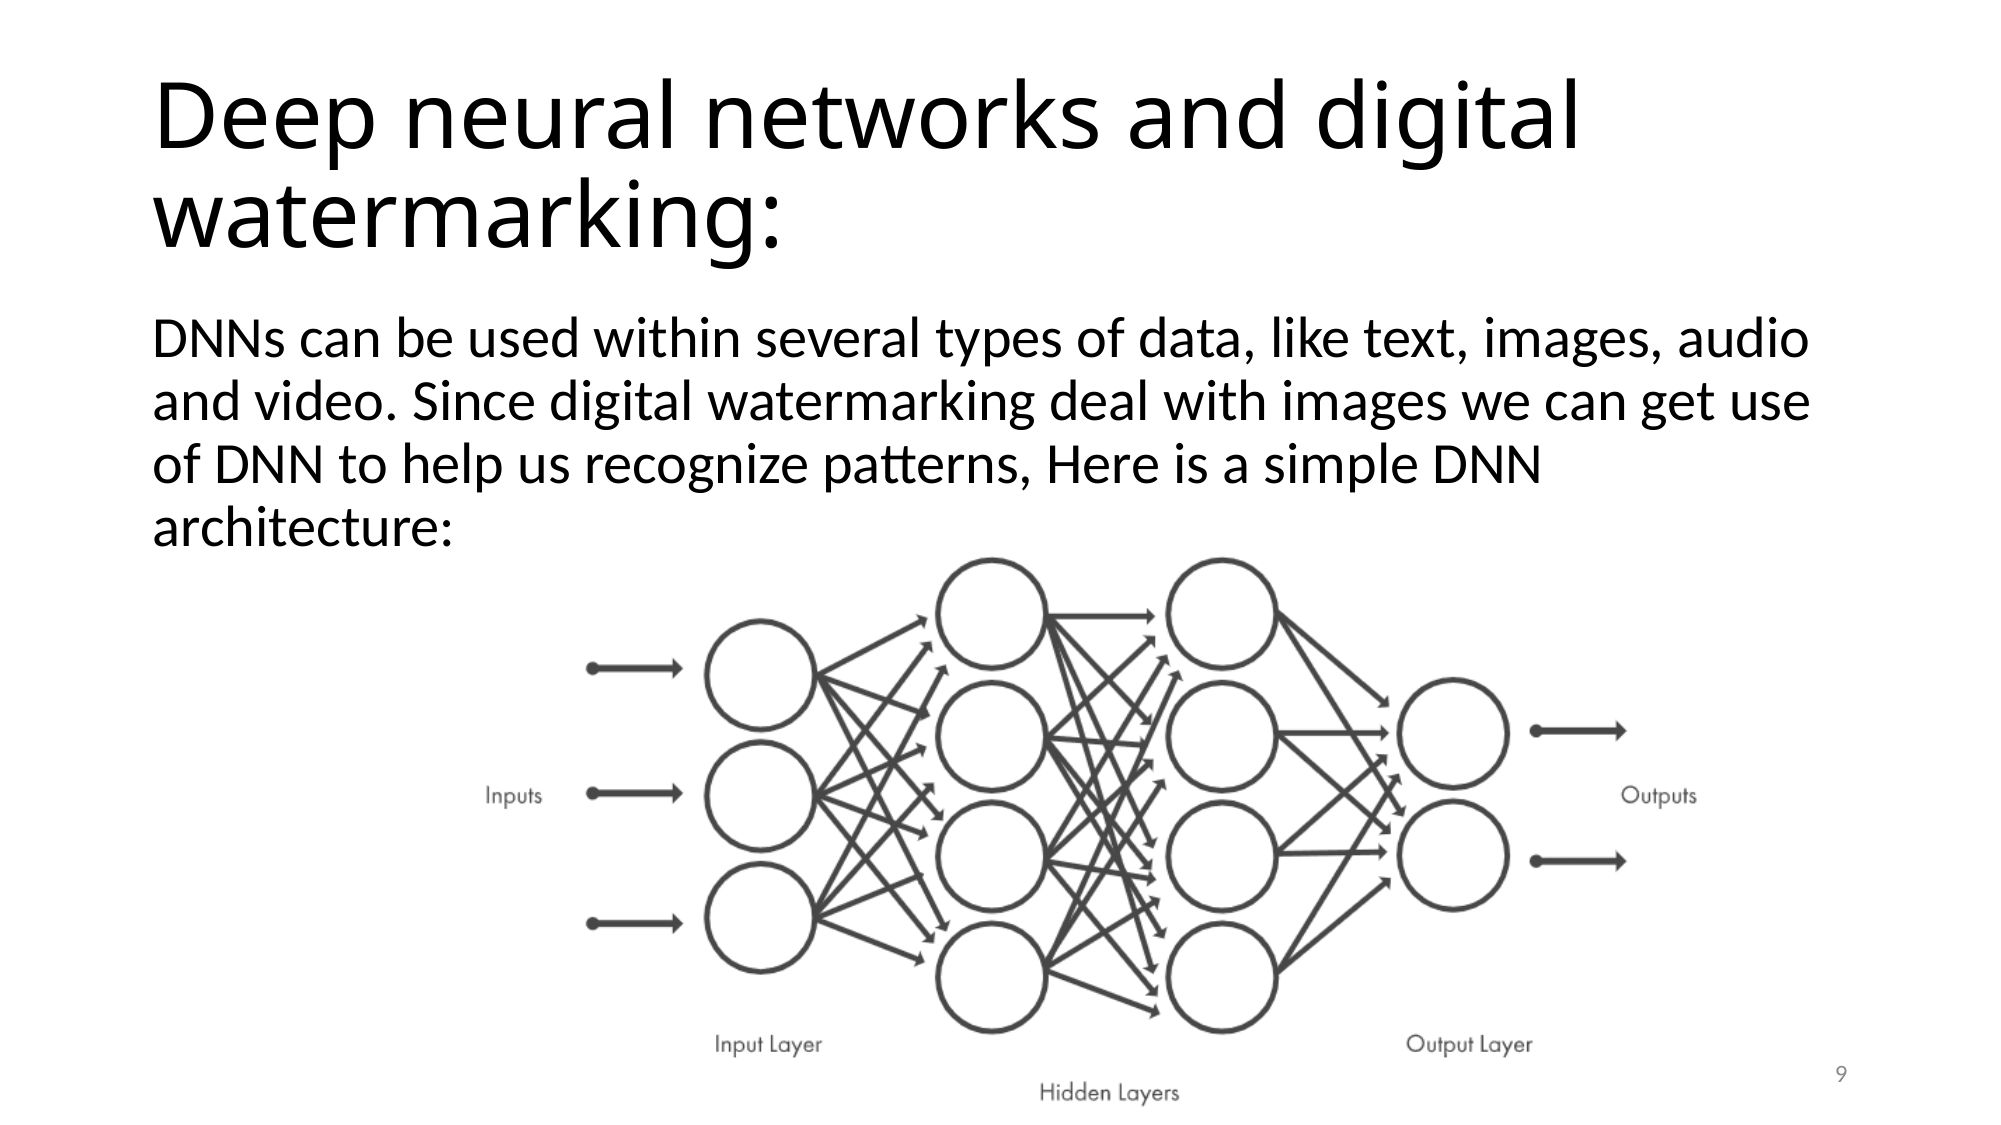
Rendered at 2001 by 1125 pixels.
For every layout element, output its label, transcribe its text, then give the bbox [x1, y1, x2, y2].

list DNNs can be used within several types of data, like text, images, audio and video. Since digital watermarking deal with images we can get use of DNN to help us recognize patterns, Here is a simple DNN architecture: [137, 299, 1863, 591]
title Deep neural networks and digital watermarking: [137, 59, 1863, 278]
picture [471, 534, 1715, 1125]
slide_number 9 [1715, 1042, 1863, 1103]
